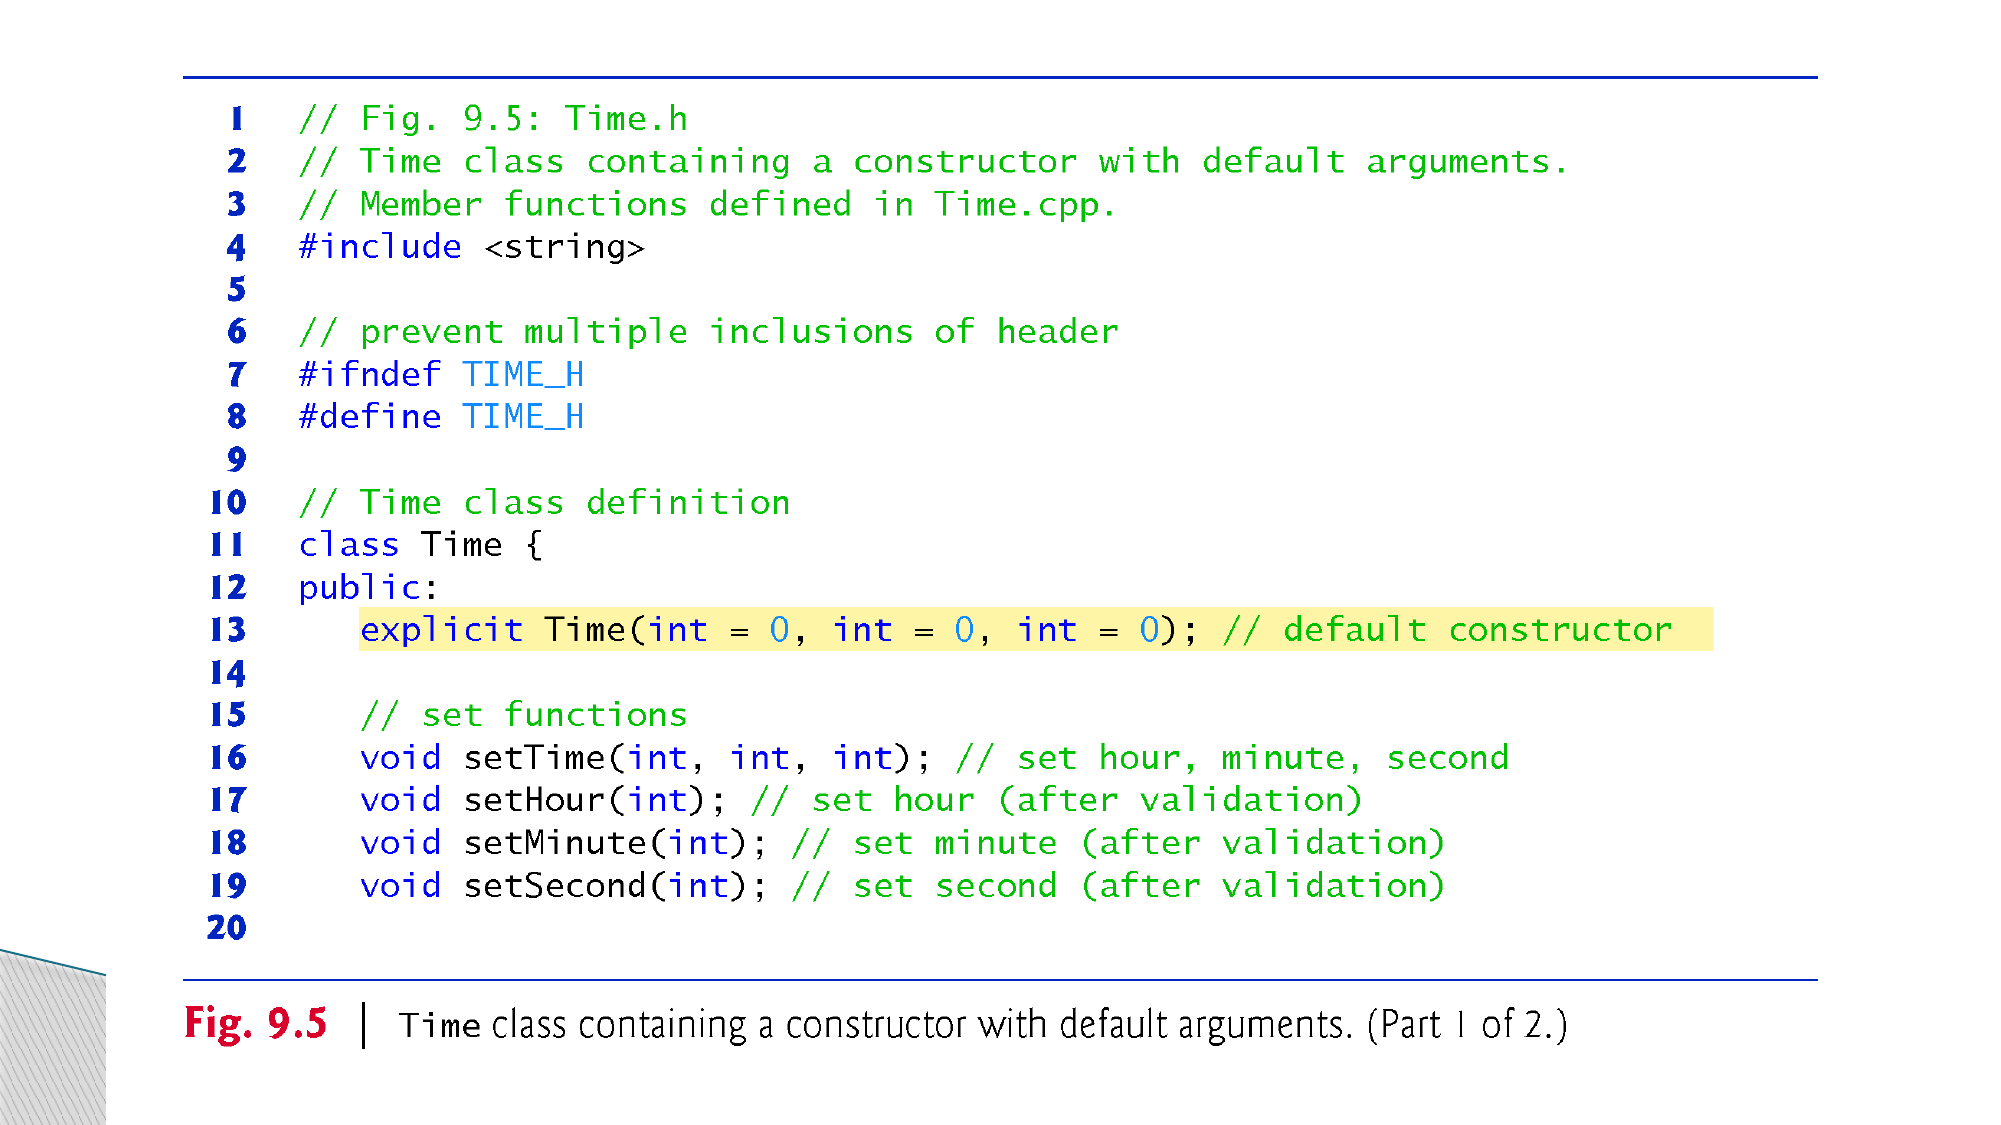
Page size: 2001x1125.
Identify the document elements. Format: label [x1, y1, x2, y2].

picture [105, 0, 1894, 1125]
